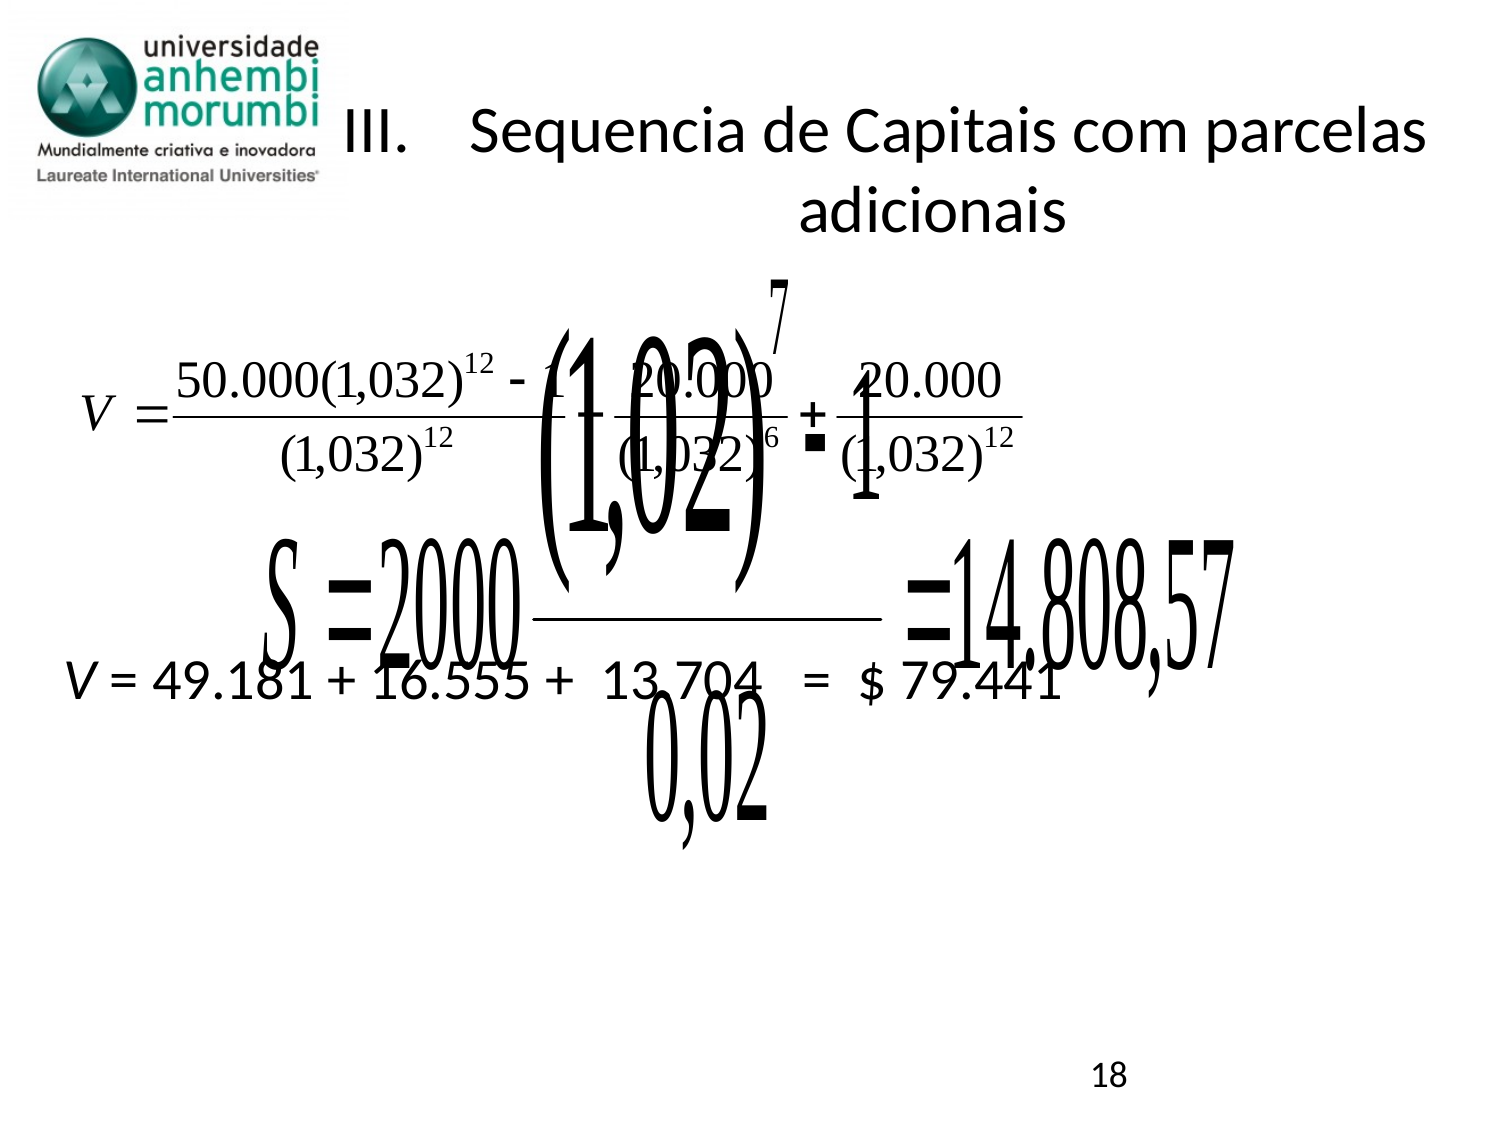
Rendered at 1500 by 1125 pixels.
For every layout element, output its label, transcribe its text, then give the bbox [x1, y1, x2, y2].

slide_number 18 [1074, 1042, 1425, 1103]
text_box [674, 544, 826, 581]
picture [8, 0, 349, 221]
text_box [249, 228, 1251, 897]
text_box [76, 337, 1034, 492]
text_box V = 49.181 + 16.555 + 13.704 = $ 79.441 [49, 633, 244, 719]
text_box III. Sequencia de Capitais com parcelas adicionais [353, 78, 1500, 208]
